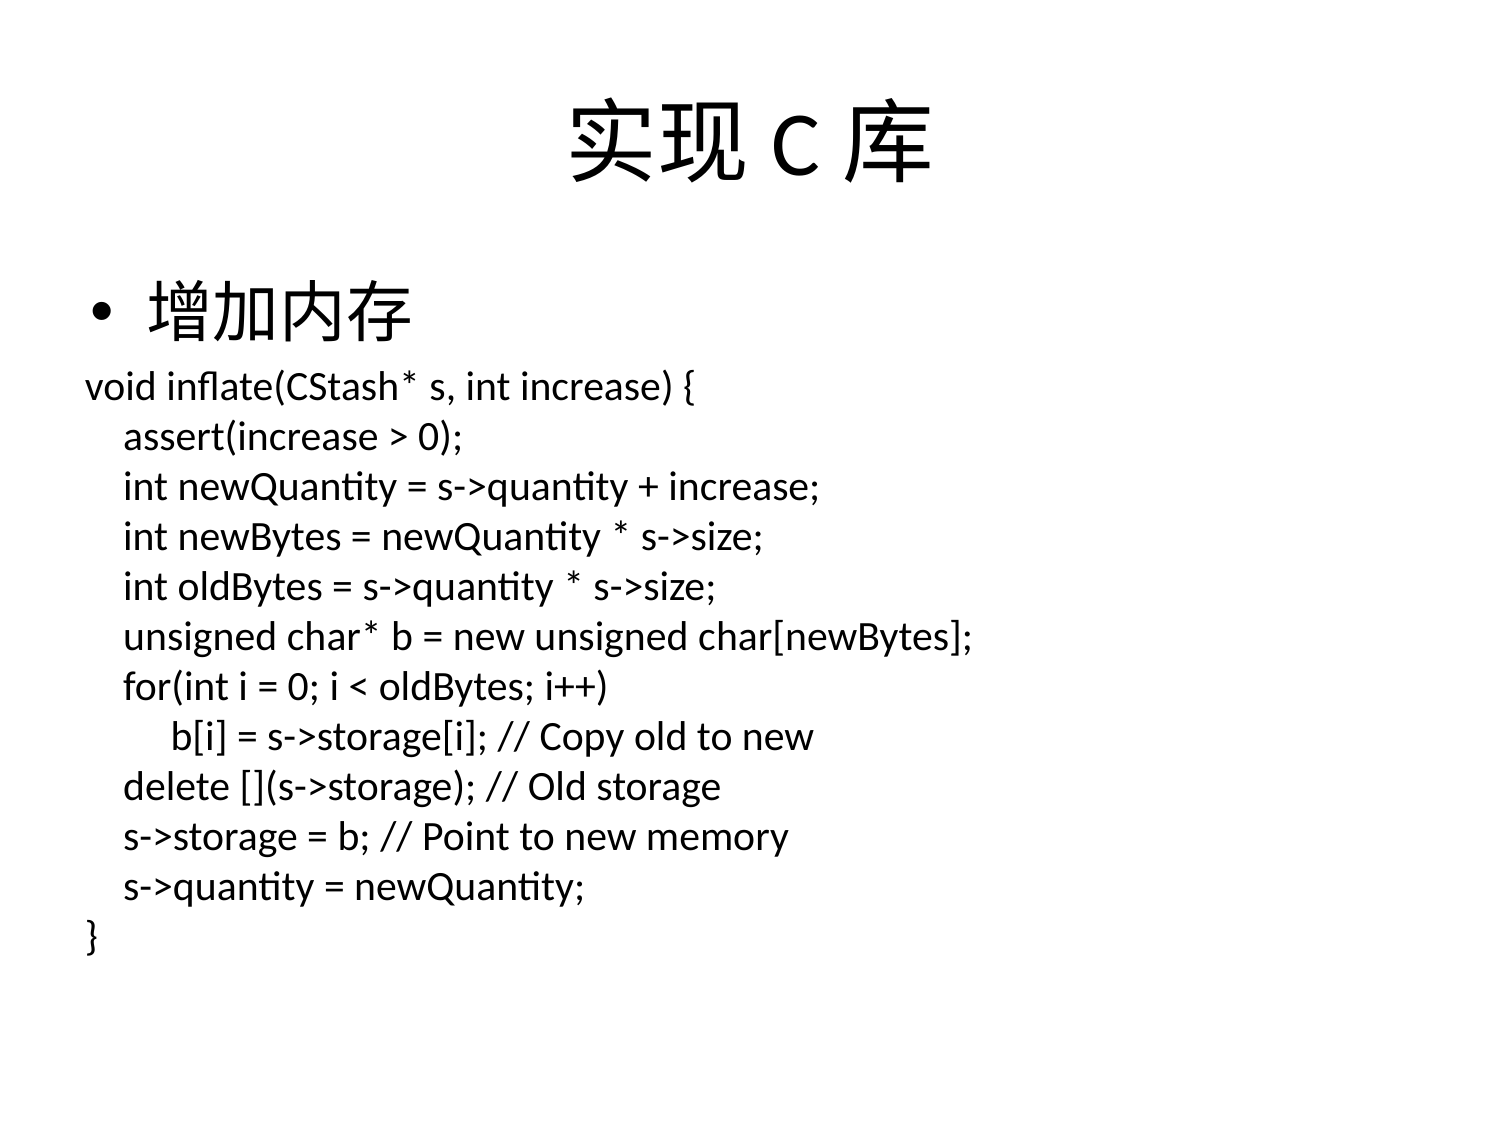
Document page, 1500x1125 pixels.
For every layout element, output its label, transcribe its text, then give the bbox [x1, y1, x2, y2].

list 增加内存 [75, 262, 1425, 399]
text_box void inflate(CStash* s, int increase) { assert(increase > 0); int newQuantity = s->quantity + increase; int newBytes = newQuantity * s->size; int oldBytes = s->quantity * s->size; unsigned char* b = new unsigned char[newBytes]; for(int i = 0; i < oldBytes; i++) b[i] = s->storage[i]; // Copy old to new delete [](s->storage); // Old storage s->storage = b; // Point to new memory s->quantity = newQuantity; } [70, 351, 1383, 967]
title 实现C库 [75, 45, 1425, 233]
